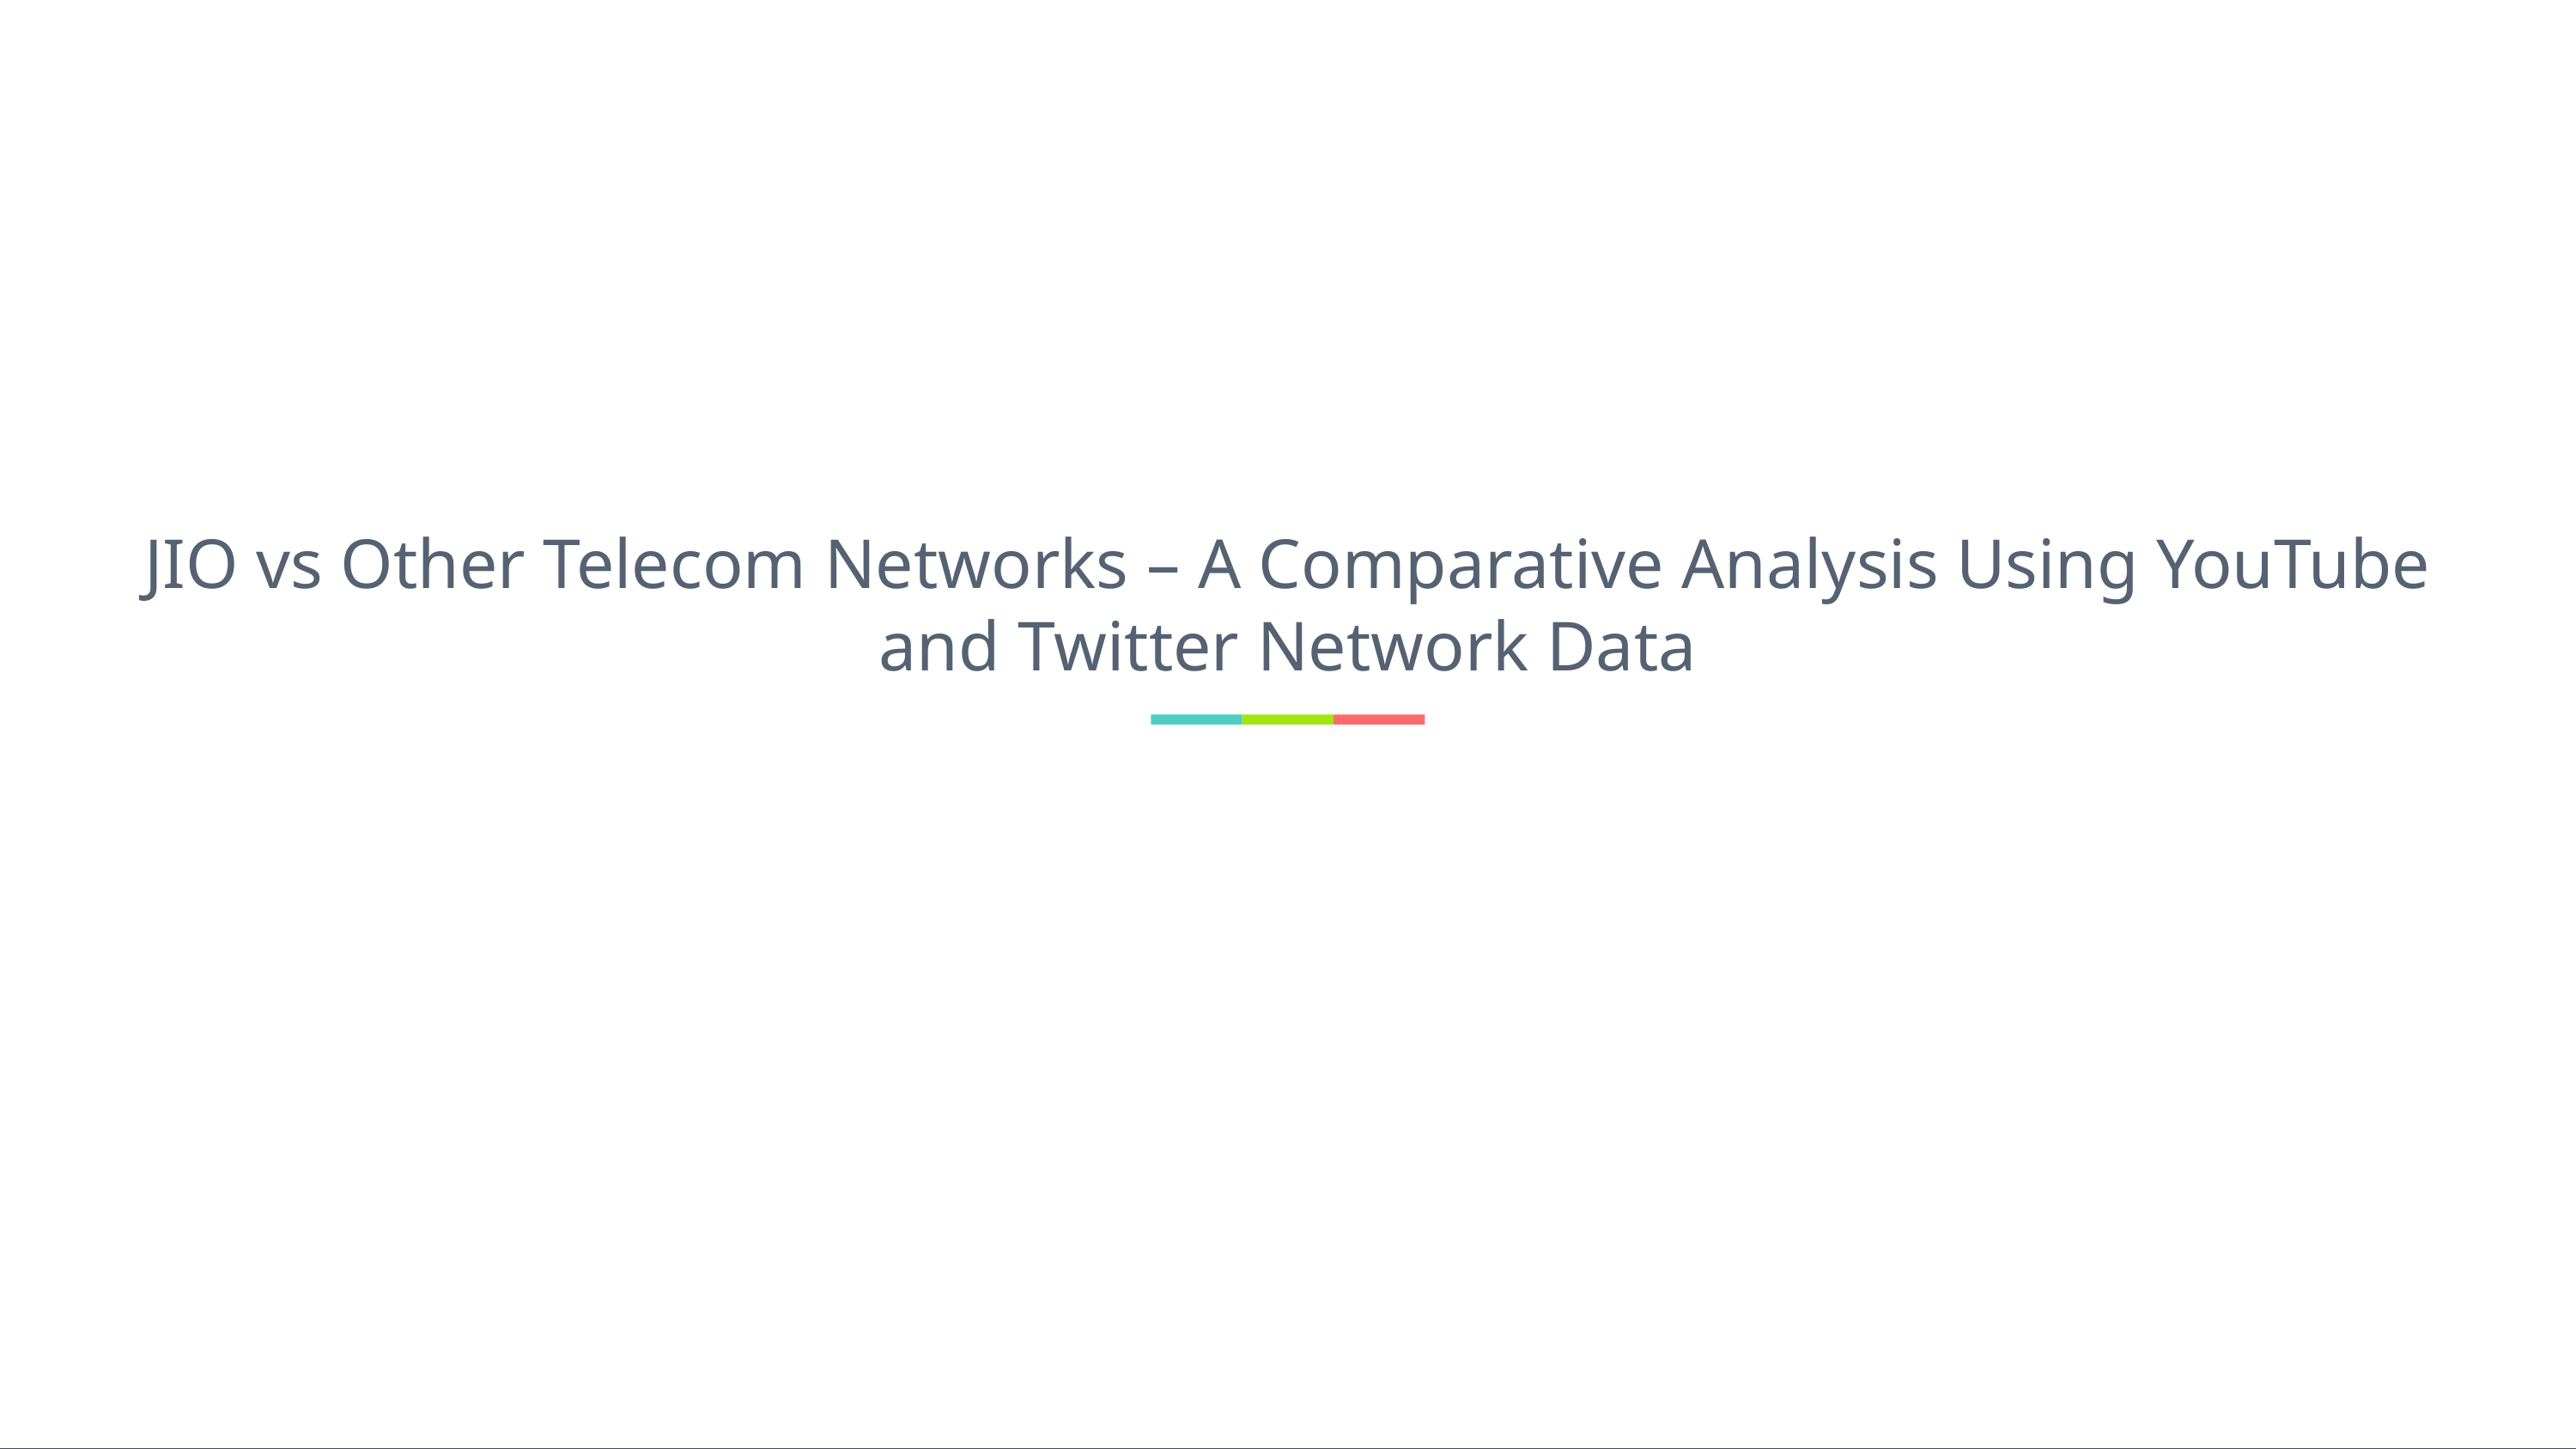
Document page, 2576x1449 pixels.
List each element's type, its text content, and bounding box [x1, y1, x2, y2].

title JIO vs Other Telecom Networks – A Comparative Analysis Using YouTube and Twitter Network Data [67, 513, 2509, 694]
